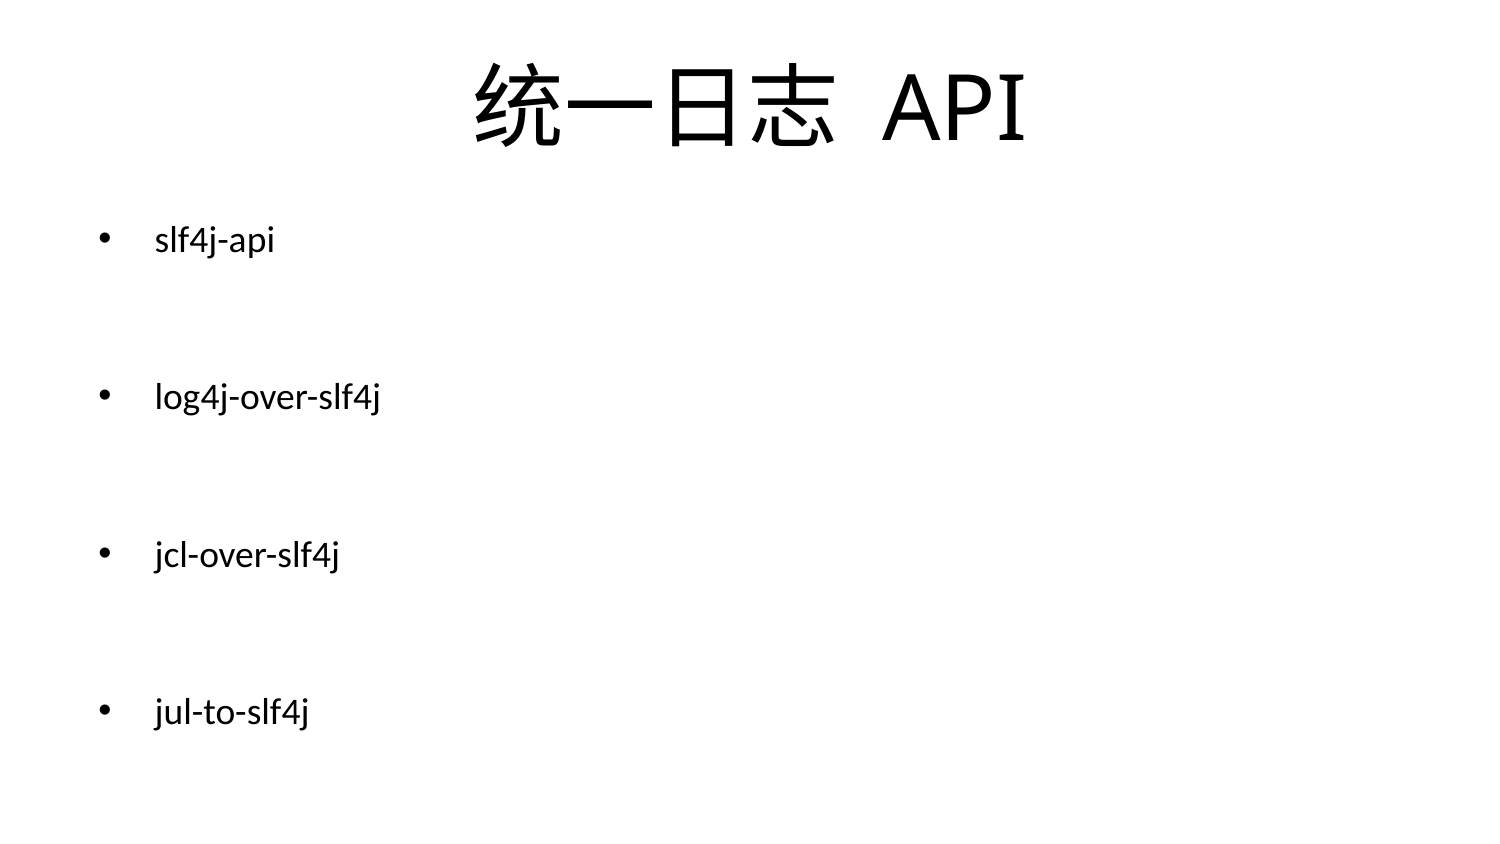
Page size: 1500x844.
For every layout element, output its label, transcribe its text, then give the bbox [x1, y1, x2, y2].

list slf4j-api log4j-over-slf4j jcl-over-slf4j jul-to-slf4j [83, 207, 1415, 844]
title 统一日志 API [75, 33, 1425, 175]
